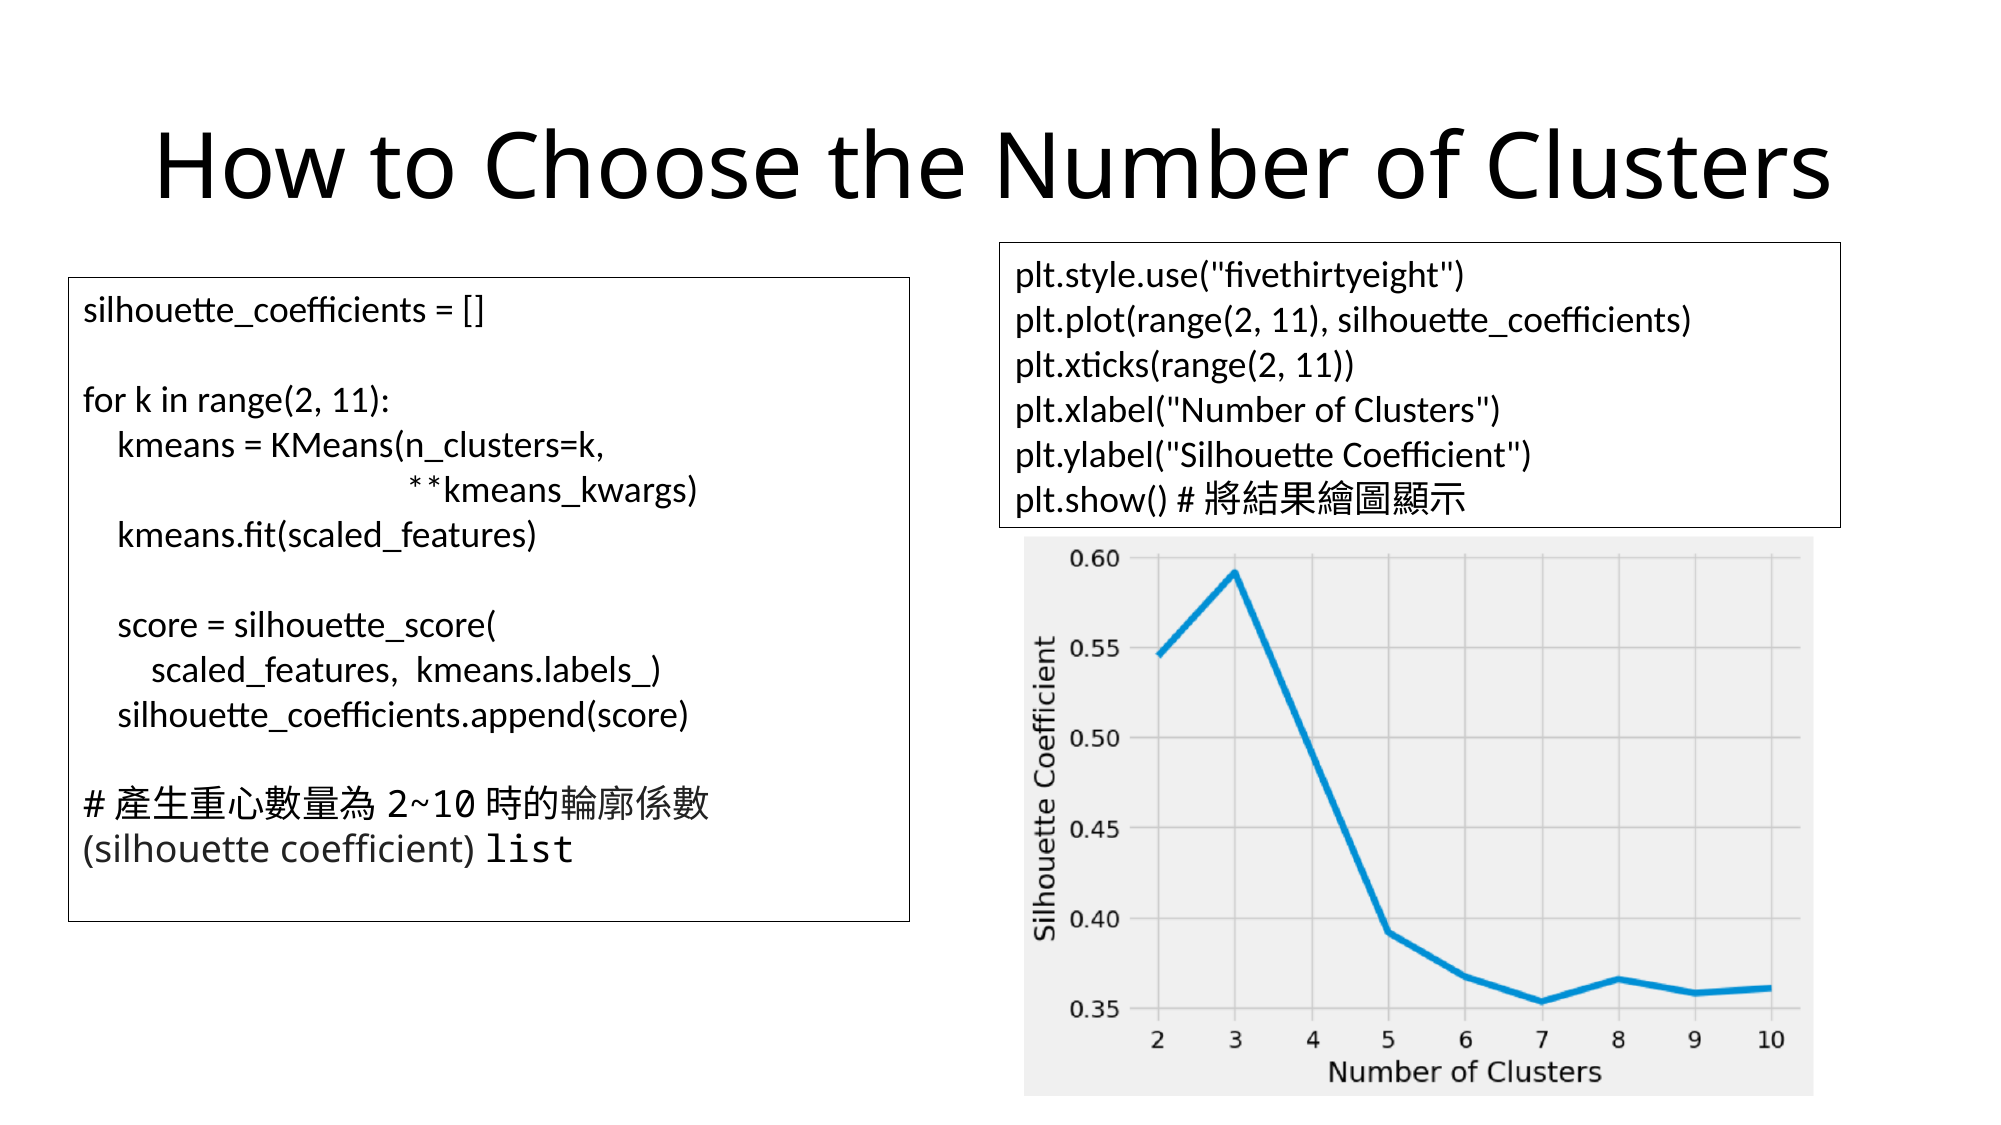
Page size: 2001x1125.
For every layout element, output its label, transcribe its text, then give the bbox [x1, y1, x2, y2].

text_box plt.style.use("fivethirtyeight") plt.plot(range(2, 11), silhouette_coefficients) plt.xticks(range(2, 11)) plt.xlabel("Number of Clusters") plt.ylabel("Silhouette Coefficient") plt.show() #將結果繪圖顯示 [999, 242, 1841, 528]
text_box silhouette_coefficients = [] for k in range(2, 11): kmeans = KMeans(n_clusters=k, **kmeans_kwargs) kmeans.fit(scaled_features) score = silhouette_score( scaled_features, kmeans.labels_) silhouette_coefficients.append(score) #產生重心數量為2~10時的輪廓係數(silhouette coefficient) list [68, 277, 910, 922]
title How to Choose the Number of Clusters [137, 59, 1863, 278]
picture [1024, 532, 1814, 1096]
